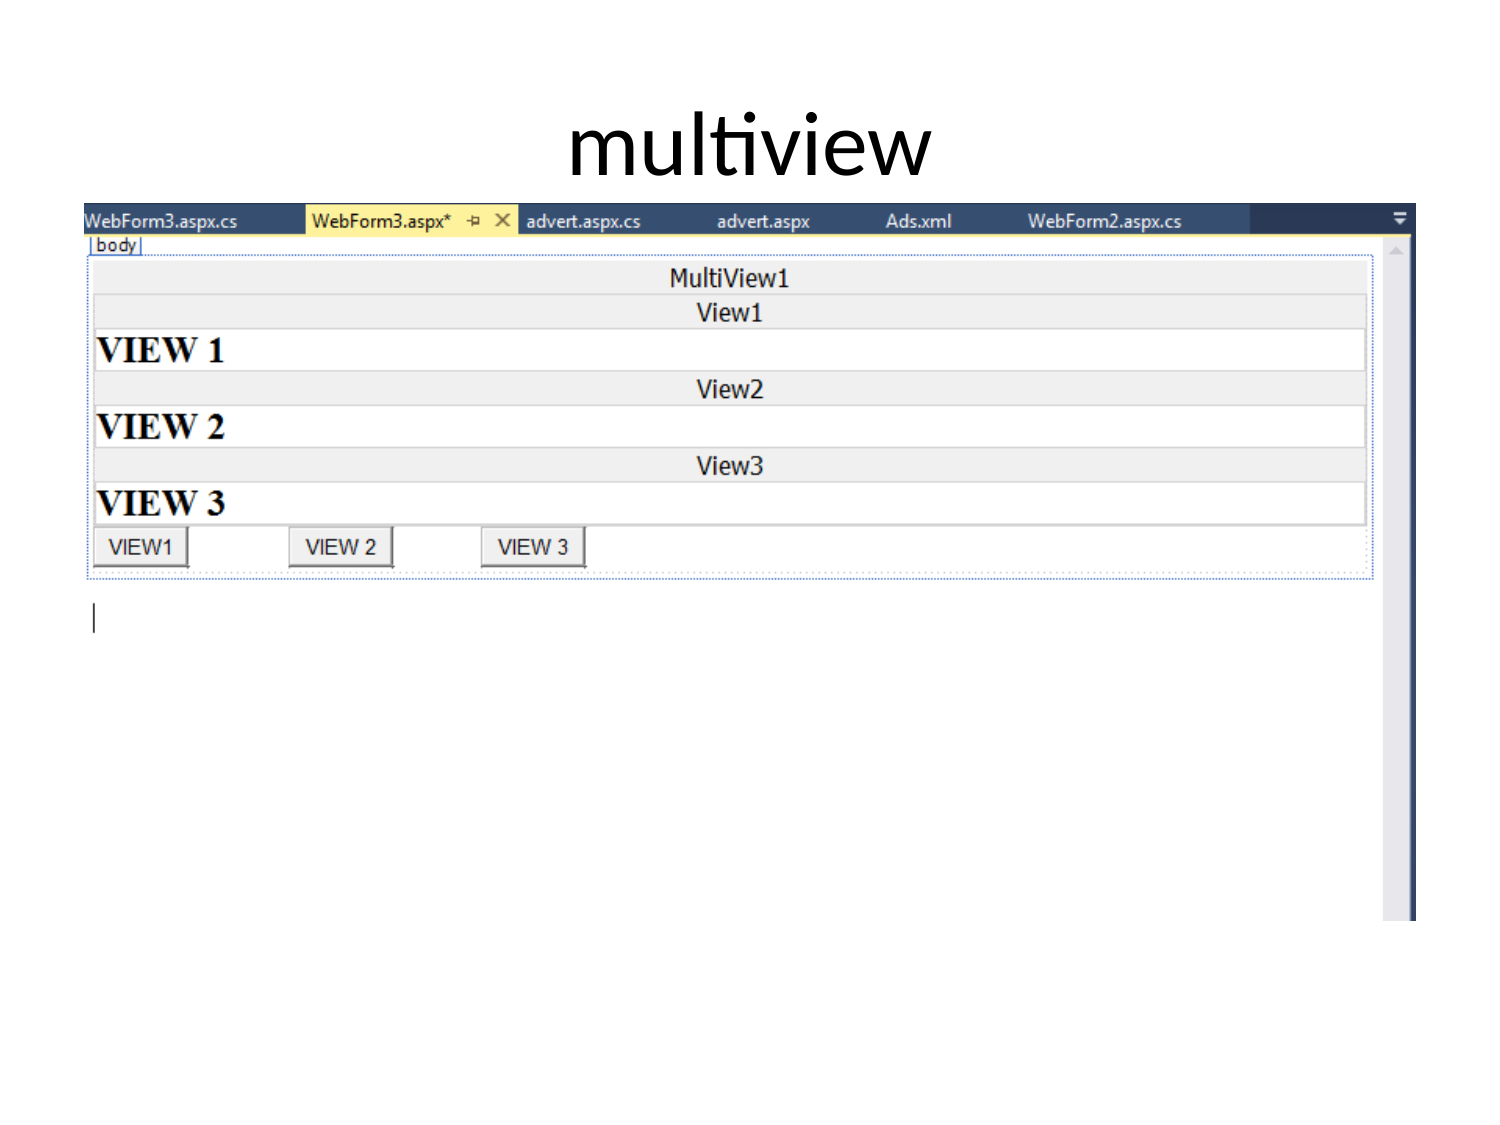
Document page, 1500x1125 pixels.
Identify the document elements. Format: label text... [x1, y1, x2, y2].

picture [84, 203, 1416, 922]
title multiview [75, 45, 1425, 233]
